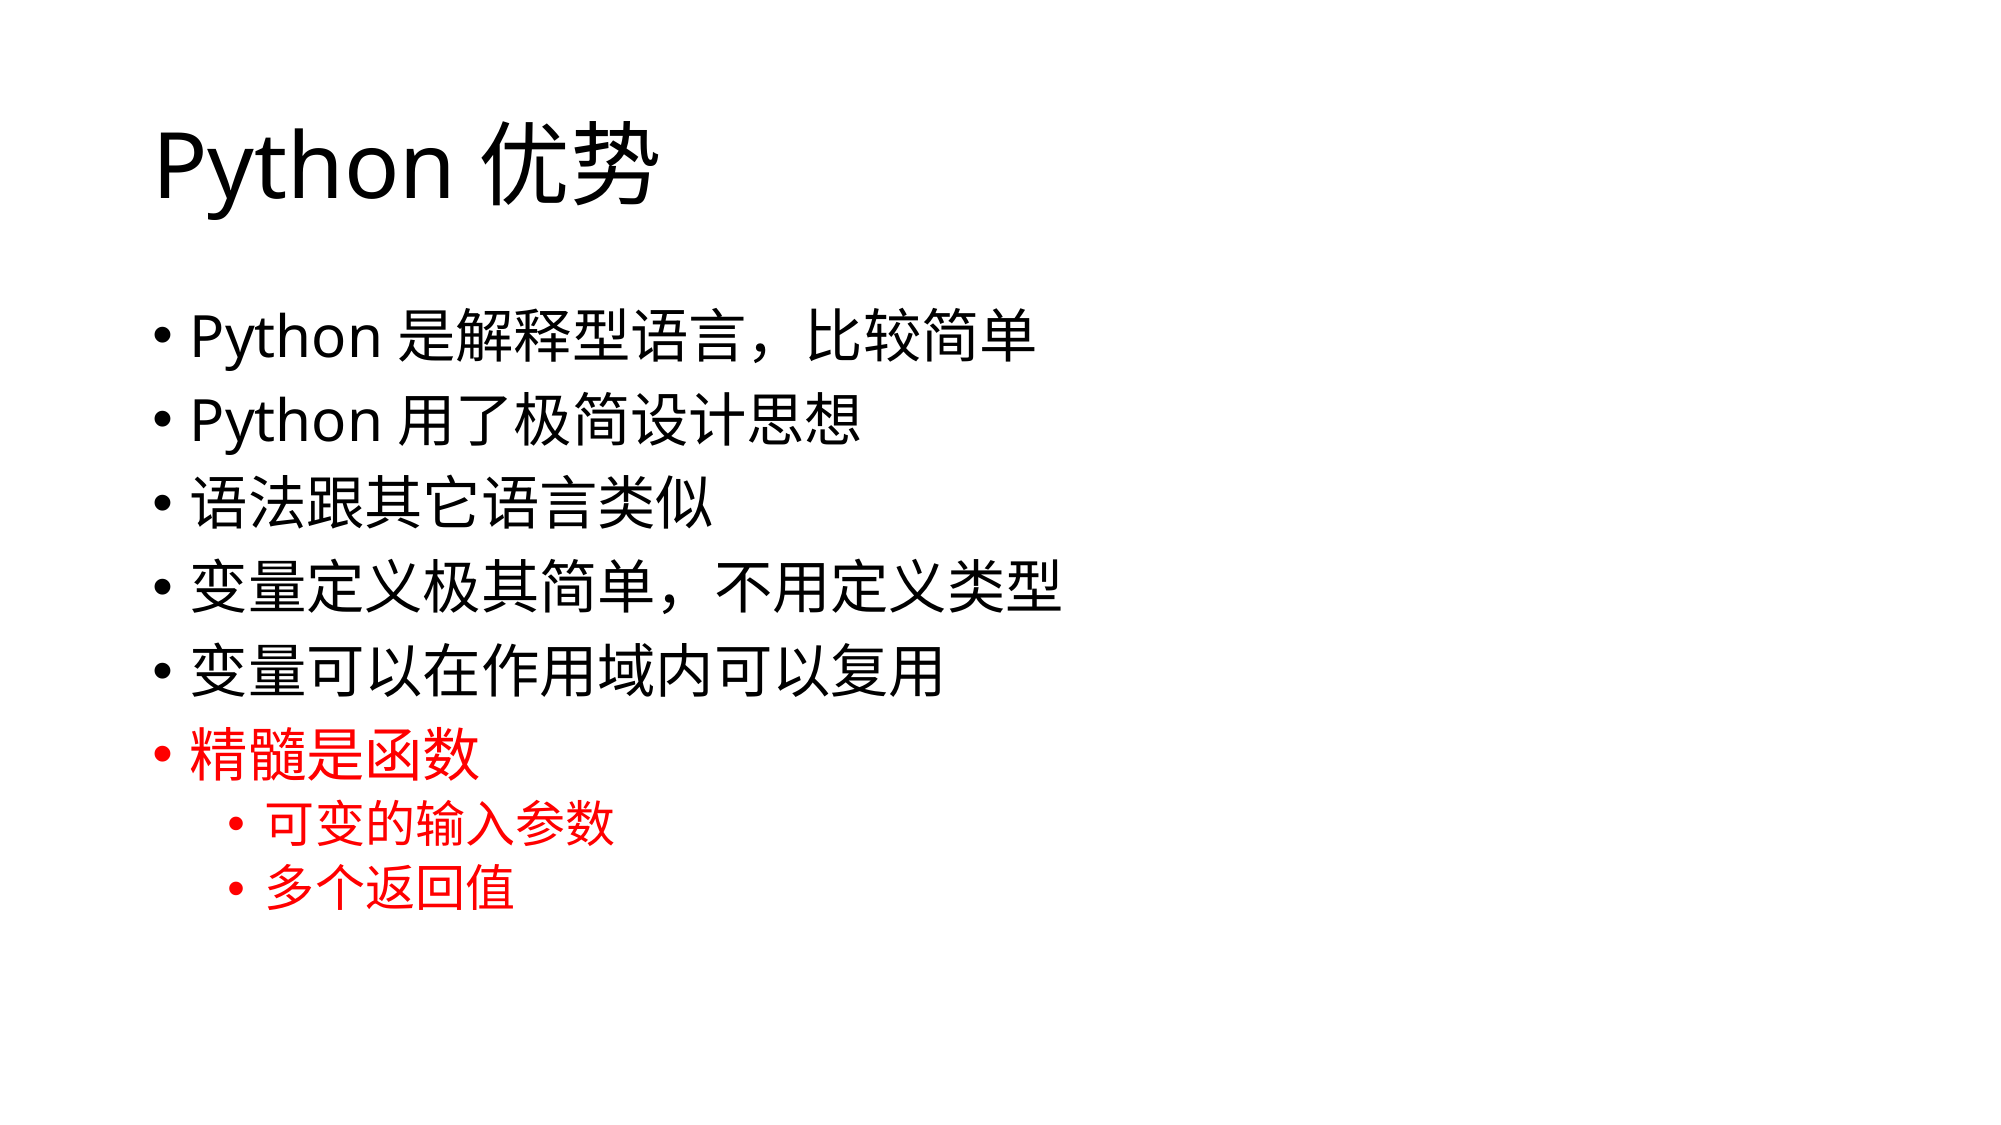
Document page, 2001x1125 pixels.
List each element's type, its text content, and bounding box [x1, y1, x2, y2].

title Python优势 [137, 59, 1863, 278]
list Python是解释型语言，比较简单 Python用了极简设计思想 语法跟其它语言类似 变量定义极其简单，不用定义类型 变量可以在作用域内可以复用 精髓是函数 可变的输入参数 多个返回值 [137, 299, 1863, 1014]
